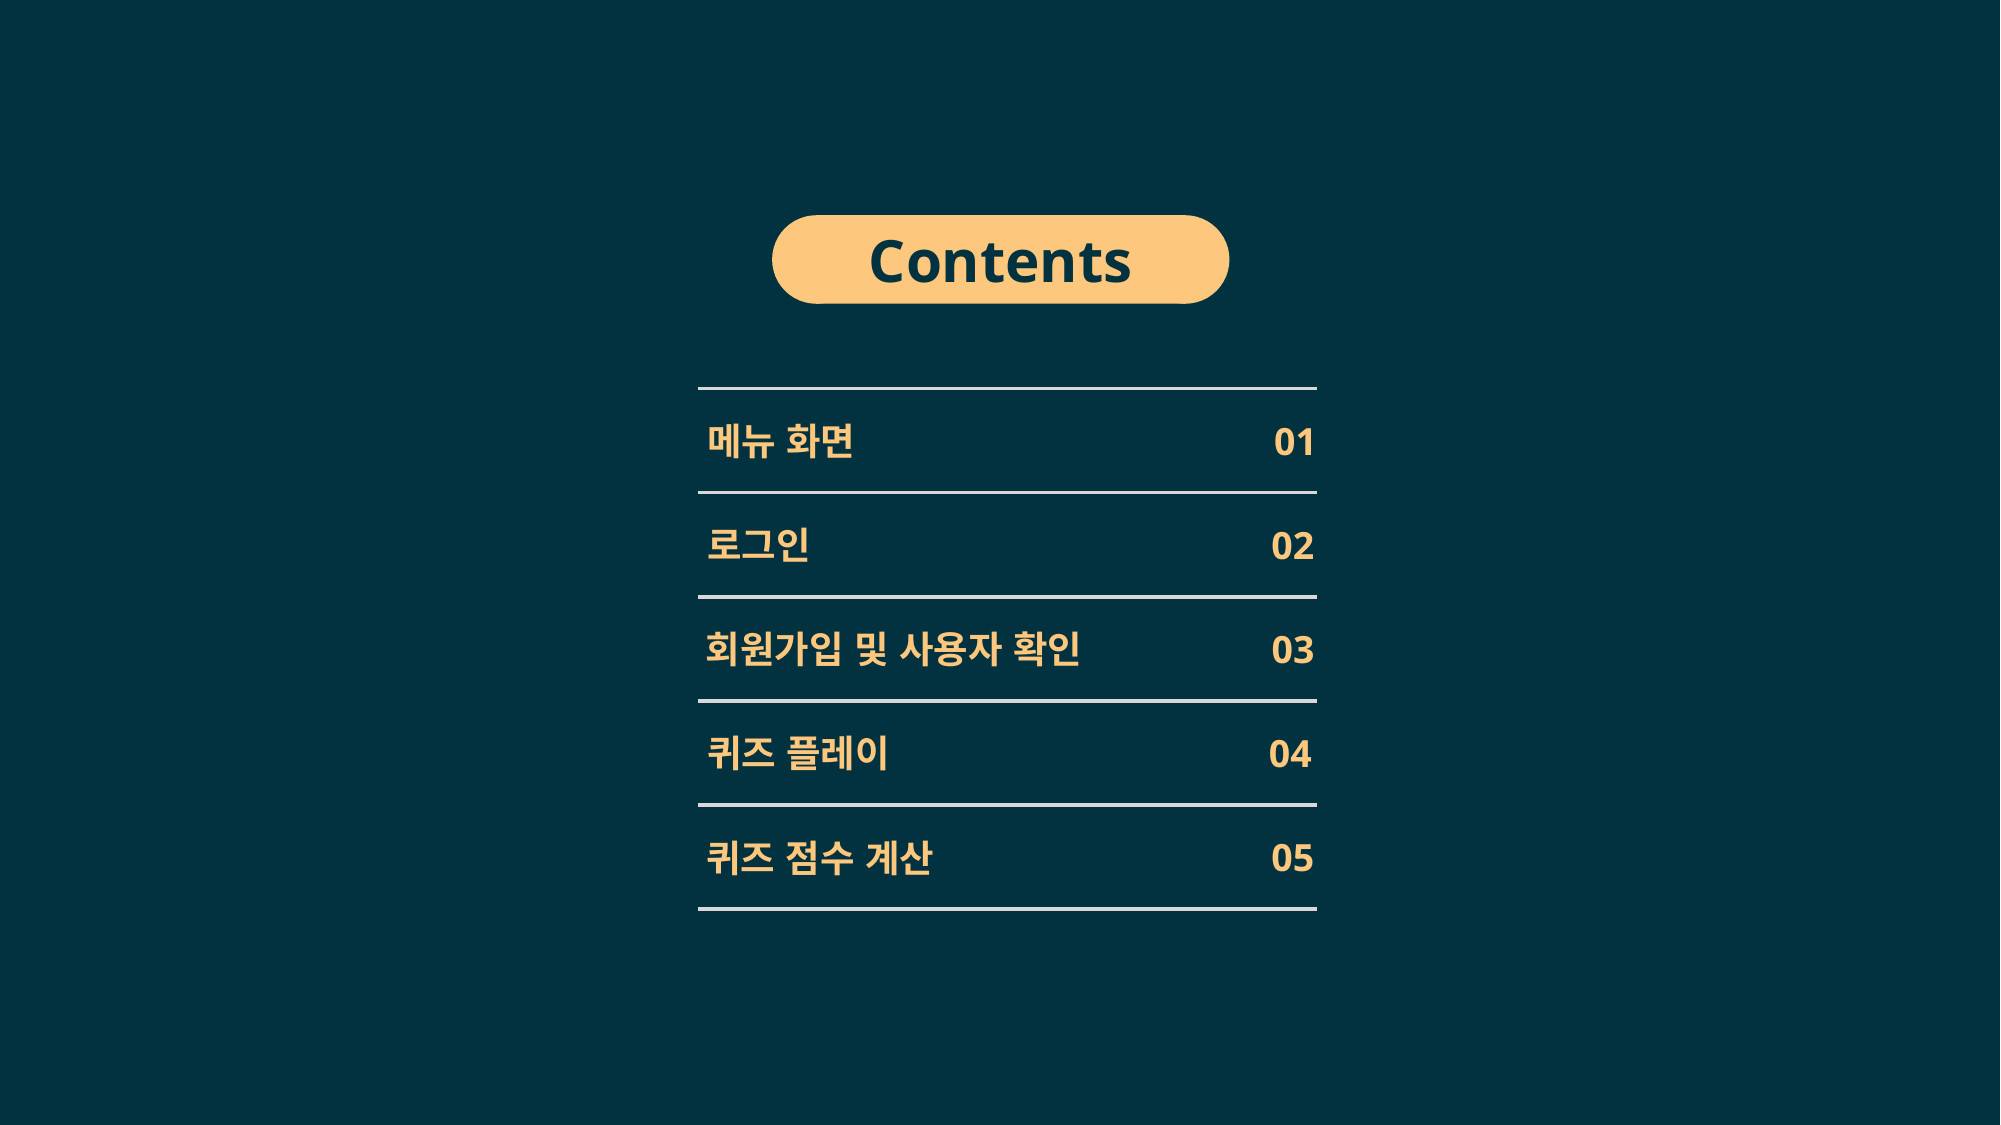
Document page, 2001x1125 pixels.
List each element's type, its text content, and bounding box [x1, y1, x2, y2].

text_box 03 [1256, 618, 1330, 679]
text_box 회원가입 및 사용자 확인 [691, 618, 1098, 679]
text_box 04 [1254, 722, 1327, 783]
text_box 로그인 [692, 514, 826, 575]
text_box 05 [1256, 826, 1330, 887]
text_box 메뉴 화면 [692, 410, 871, 471]
text_box 02 [1256, 514, 1330, 575]
text_box 퀴즈 점수 계산 [691, 827, 950, 888]
text_box 01 [1259, 410, 1332, 471]
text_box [772, 215, 1230, 304]
text_box 퀴즈 플레이 [692, 723, 905, 783]
